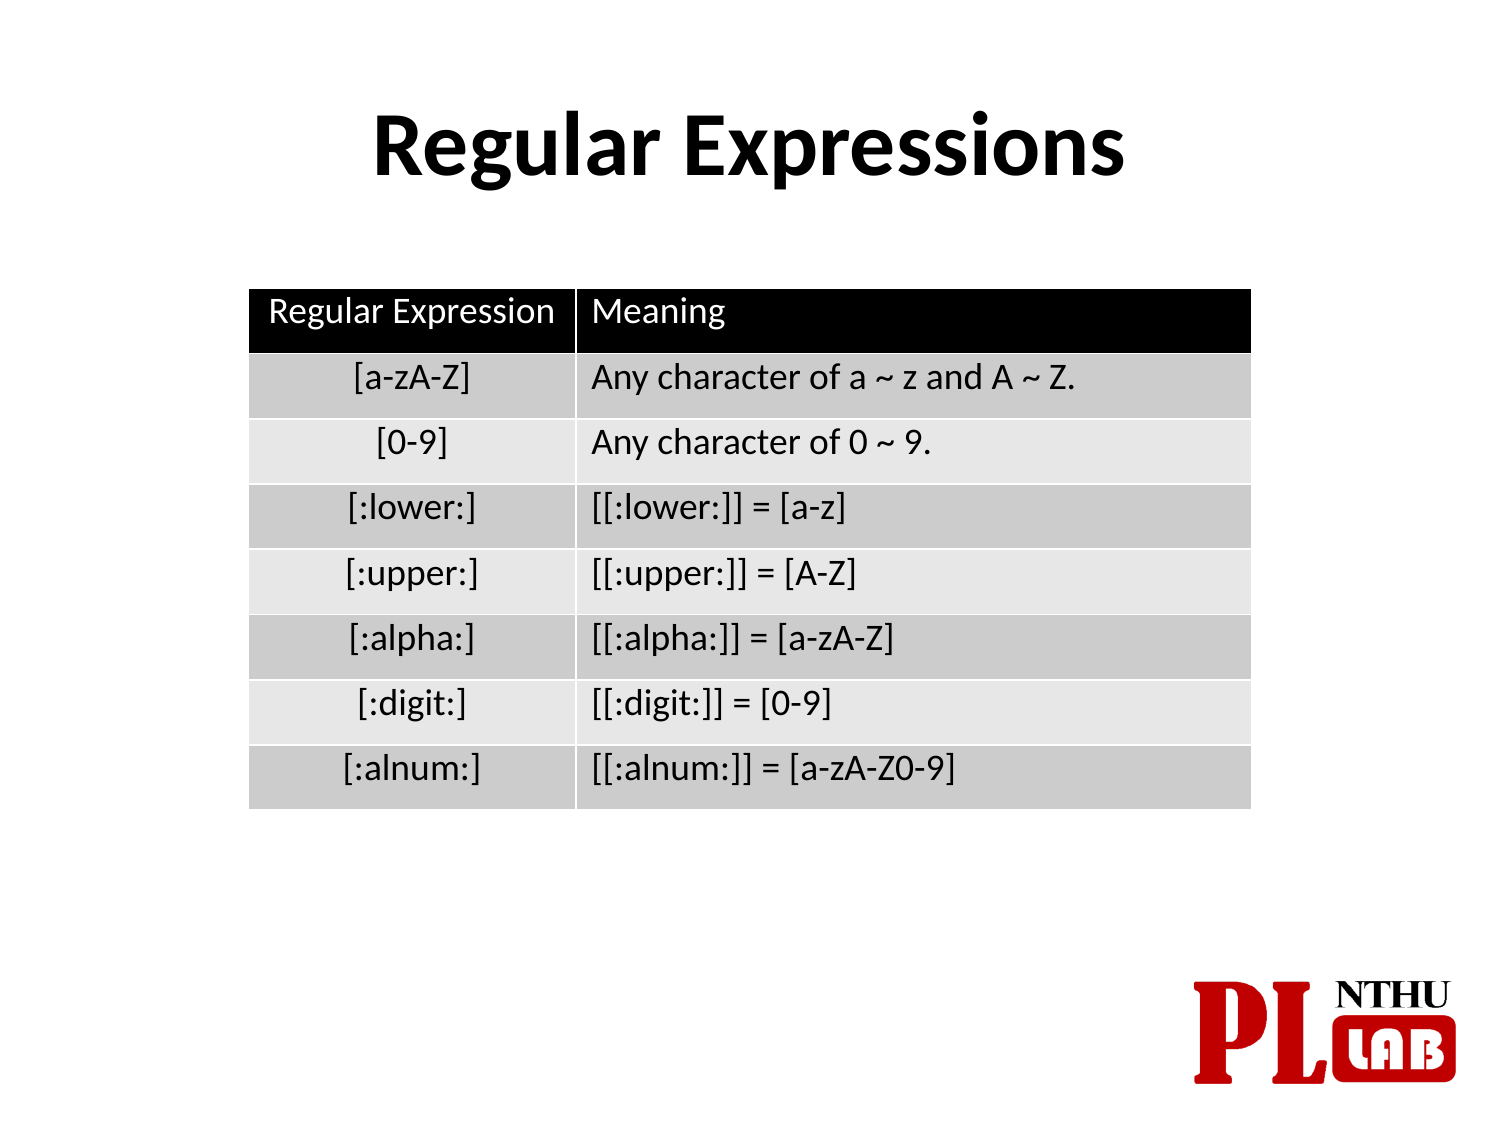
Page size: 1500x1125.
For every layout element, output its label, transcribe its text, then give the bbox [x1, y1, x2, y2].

table_cell Any character of a ~ z and A ~ Z. [577, 354, 1251, 418]
table_cell [[:alpha:]] = [a-zA-Z] [577, 615, 1251, 679]
table_cell [:alpha:] [249, 615, 575, 679]
table_header Regular Expression [249, 289, 575, 353]
table_cell [:alnum:] [249, 746, 575, 809]
table_cell [a-zA-Z] [249, 354, 575, 418]
title Regular Expressions [75, 45, 1425, 233]
picture [1187, 964, 1467, 1094]
table_cell Any character of 0 ~ 9. [577, 420, 1251, 483]
table_cell [[:upper:]] = [A-Z] [577, 550, 1251, 614]
table_cell [[:alnum:]] = [a-zA-Z0-9] [577, 746, 1251, 809]
table_cell [[:lower:]] = [a-z] [577, 485, 1251, 548]
table_cell [:digit:] [249, 681, 575, 744]
table_header Meaning [577, 289, 1251, 353]
table_cell [:lower:] [249, 485, 575, 548]
table_cell [[:digit:]] = [0-9] [577, 681, 1251, 744]
table_cell [0-9] [249, 420, 575, 483]
table_cell [:upper:] [249, 550, 575, 614]
